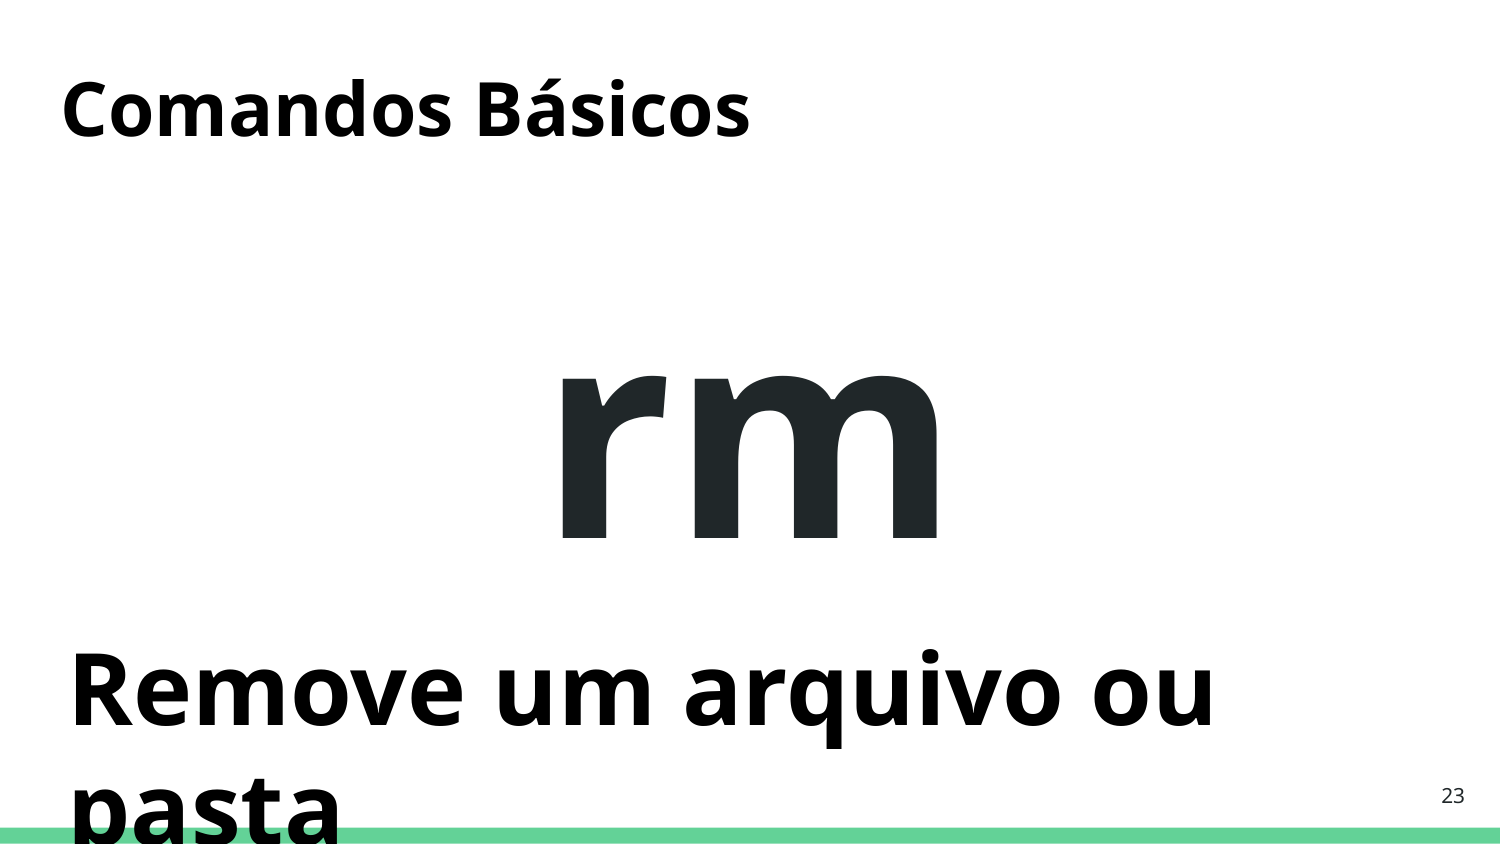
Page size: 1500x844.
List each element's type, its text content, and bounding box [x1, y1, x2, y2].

text_box Remove um arquivo ou pasta [52, 610, 1450, 747]
text_box Comandos Básicos [45, 46, 1091, 174]
slide_number ‹#› [1389, 764, 1480, 830]
title rm [51, 264, 1449, 580]
